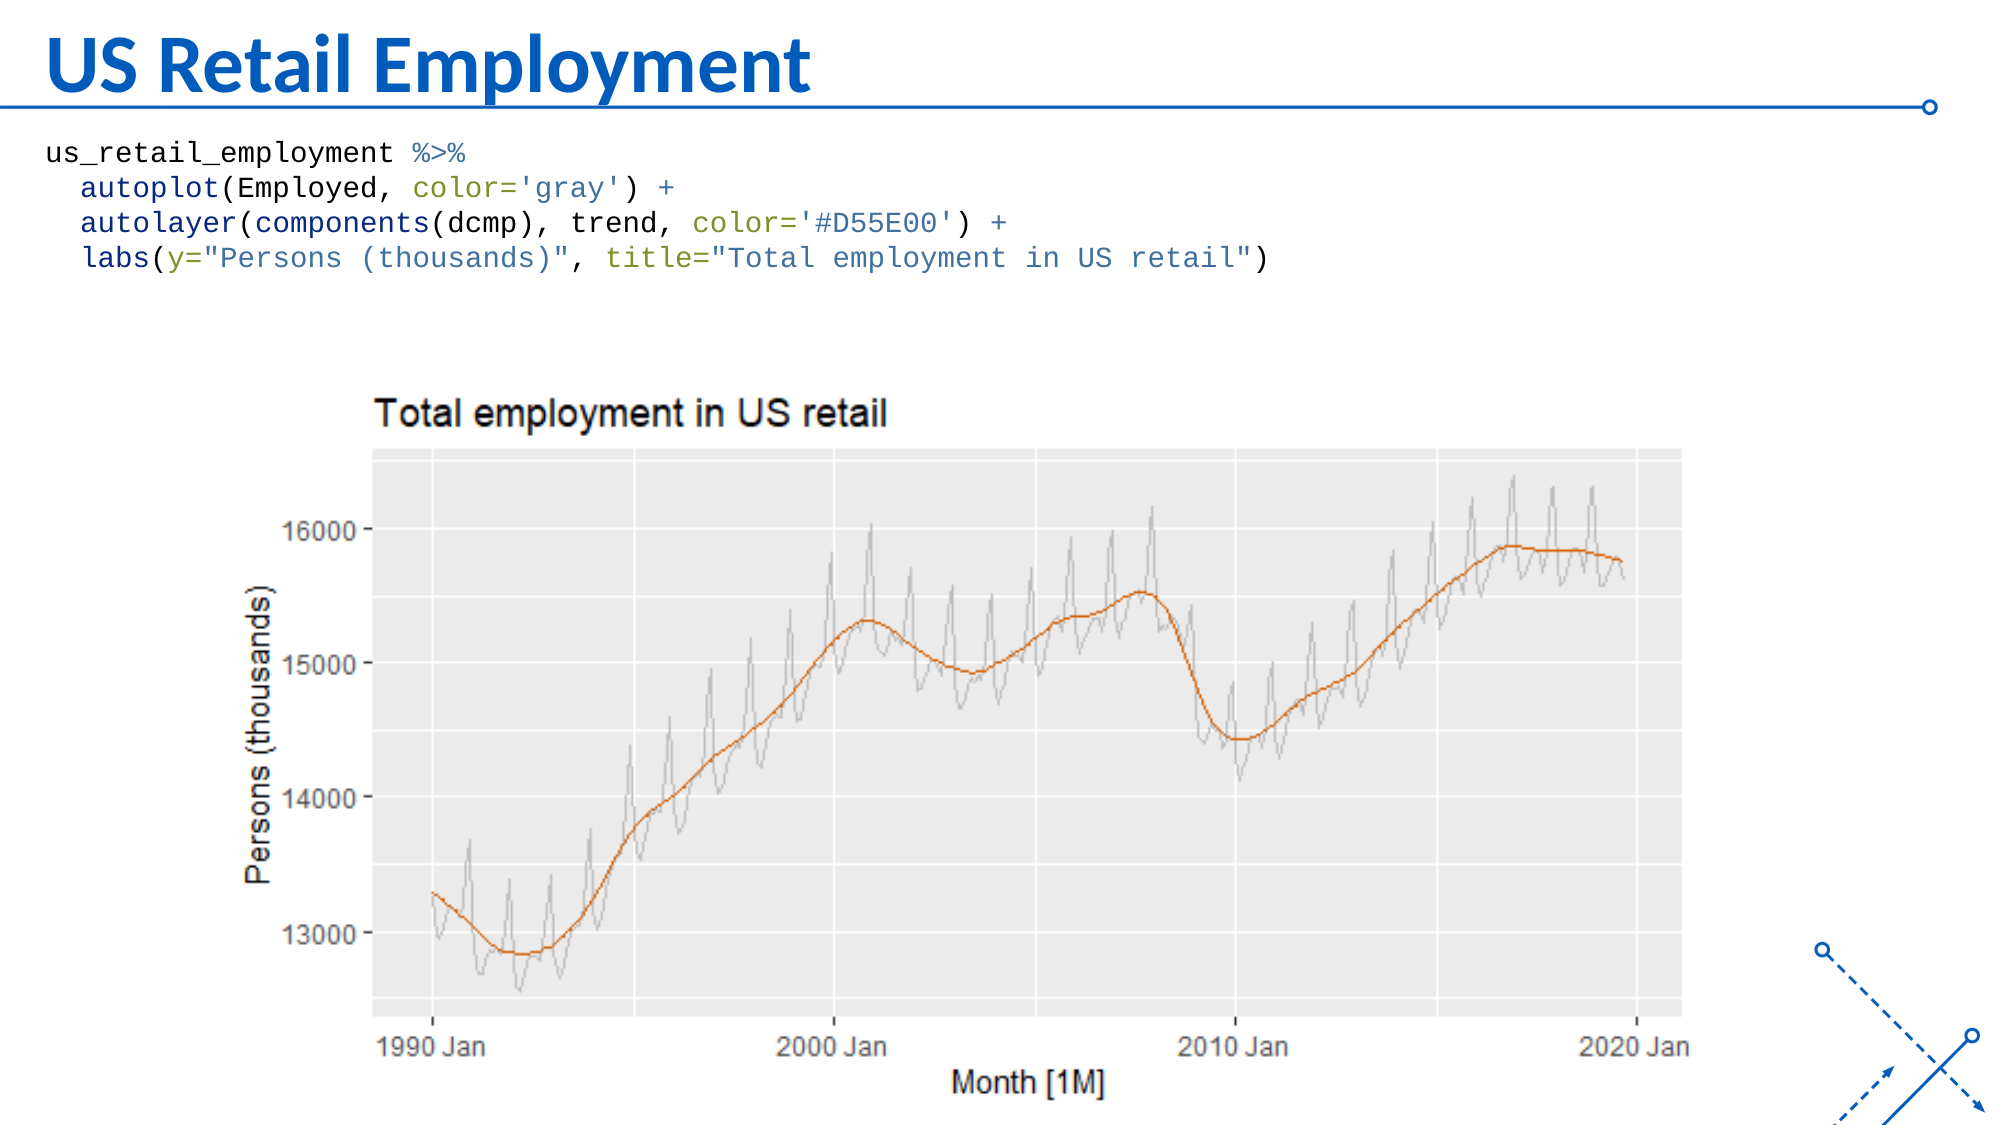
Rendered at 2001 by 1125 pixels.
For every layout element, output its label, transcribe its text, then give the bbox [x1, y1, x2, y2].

picture [0, 0, 2001, 1125]
list us_retail_employment %>% autoplot(Employed, color='gray') + autolayer(components(dcmp), trend, color='#D55E00') + labs(y="Persons (thousands)", title="Total employment in US retail") [30, 125, 1980, 361]
title US Retail Employment [30, 9, 1931, 117]
